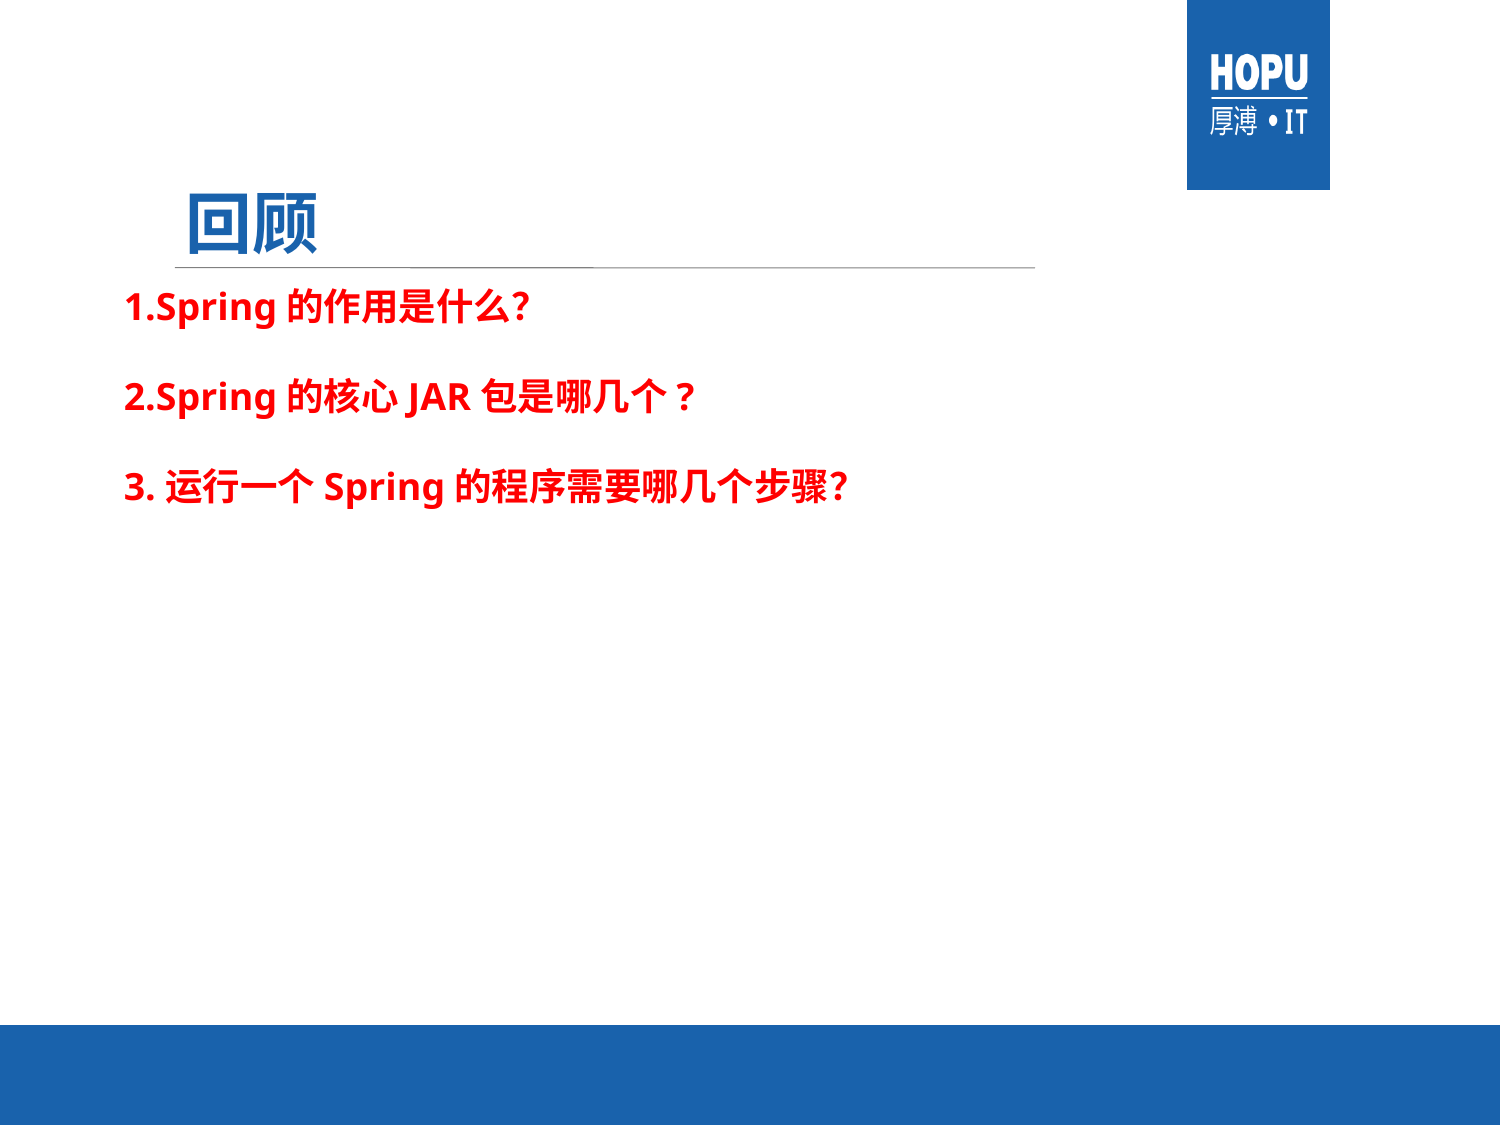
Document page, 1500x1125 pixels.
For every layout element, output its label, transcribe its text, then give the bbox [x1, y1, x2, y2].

picture [1187, 0, 1330, 133]
title 回顾 [170, 133, 1352, 321]
text_box 1.Spring的作用是什么？ 2.Spring的核心JAR包是哪几个? 3.运行一个Spring的程序需要哪几个步骤？ [108, 275, 1201, 605]
